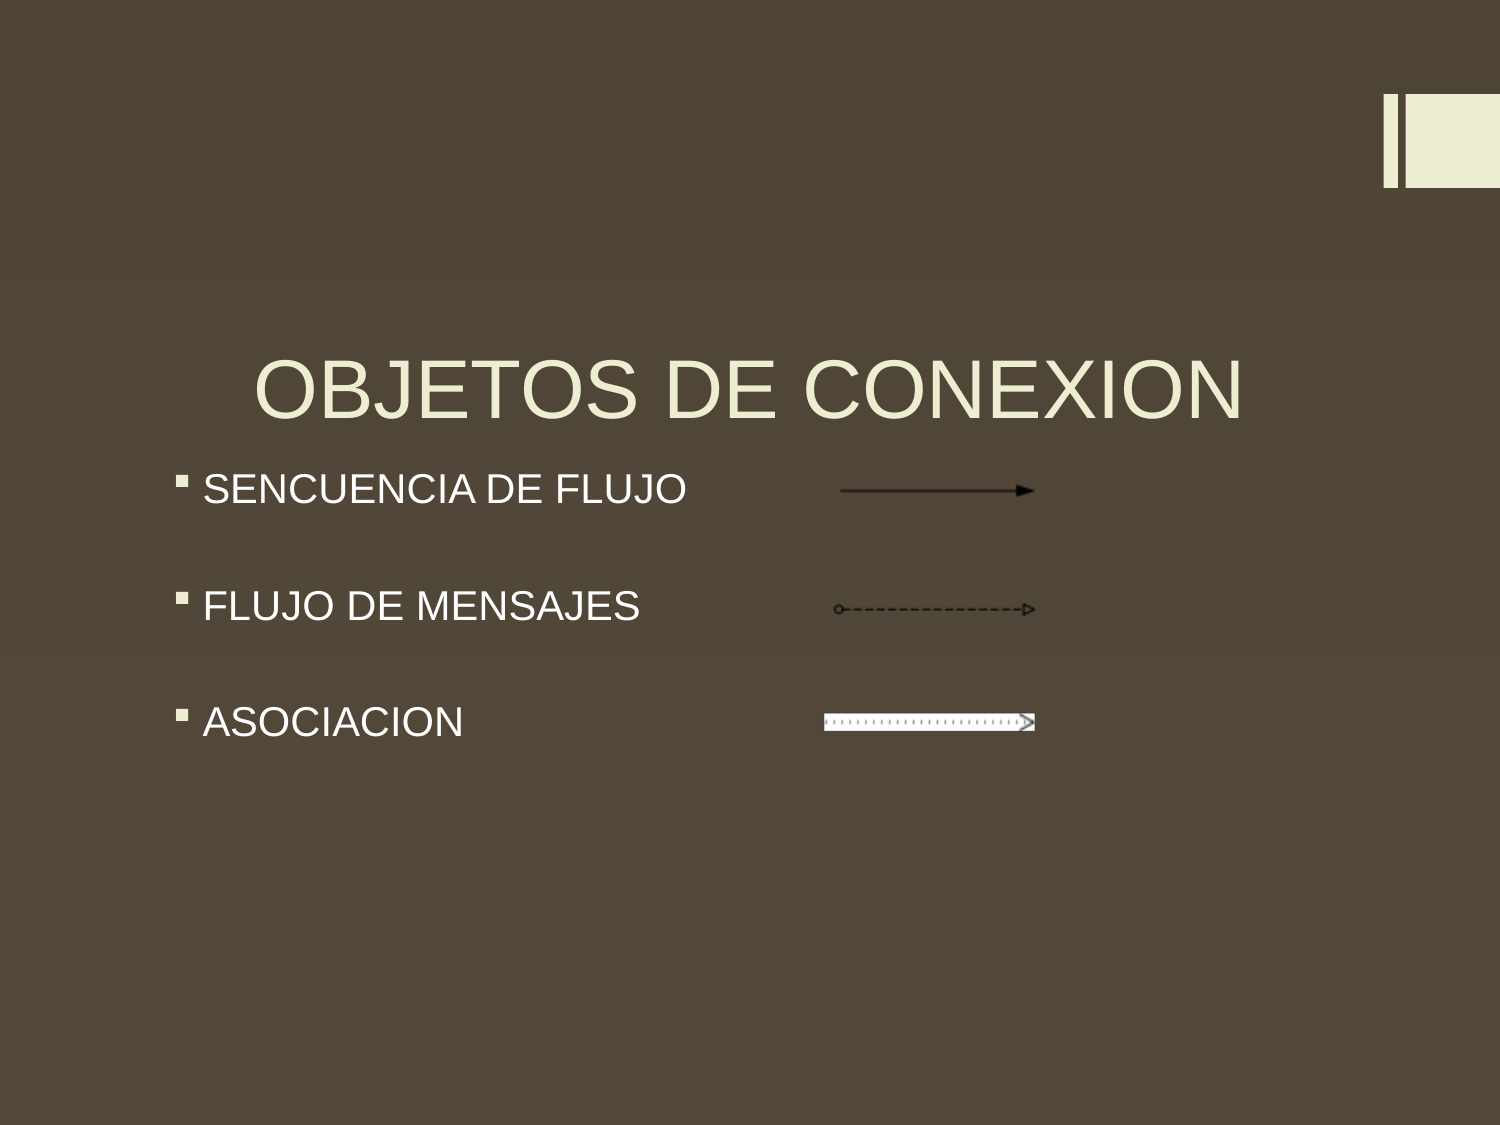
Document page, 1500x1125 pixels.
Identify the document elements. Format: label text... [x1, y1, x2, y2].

picture [822, 576, 1051, 646]
picture [820, 677, 1053, 756]
picture [822, 442, 1053, 537]
list SENCUENCIA DE FLUJO FLUJO DE MENSAJES ASOCIACION [150, 454, 1350, 1035]
title OBJETOS DE CONEXION [150, 253, 1350, 443]
